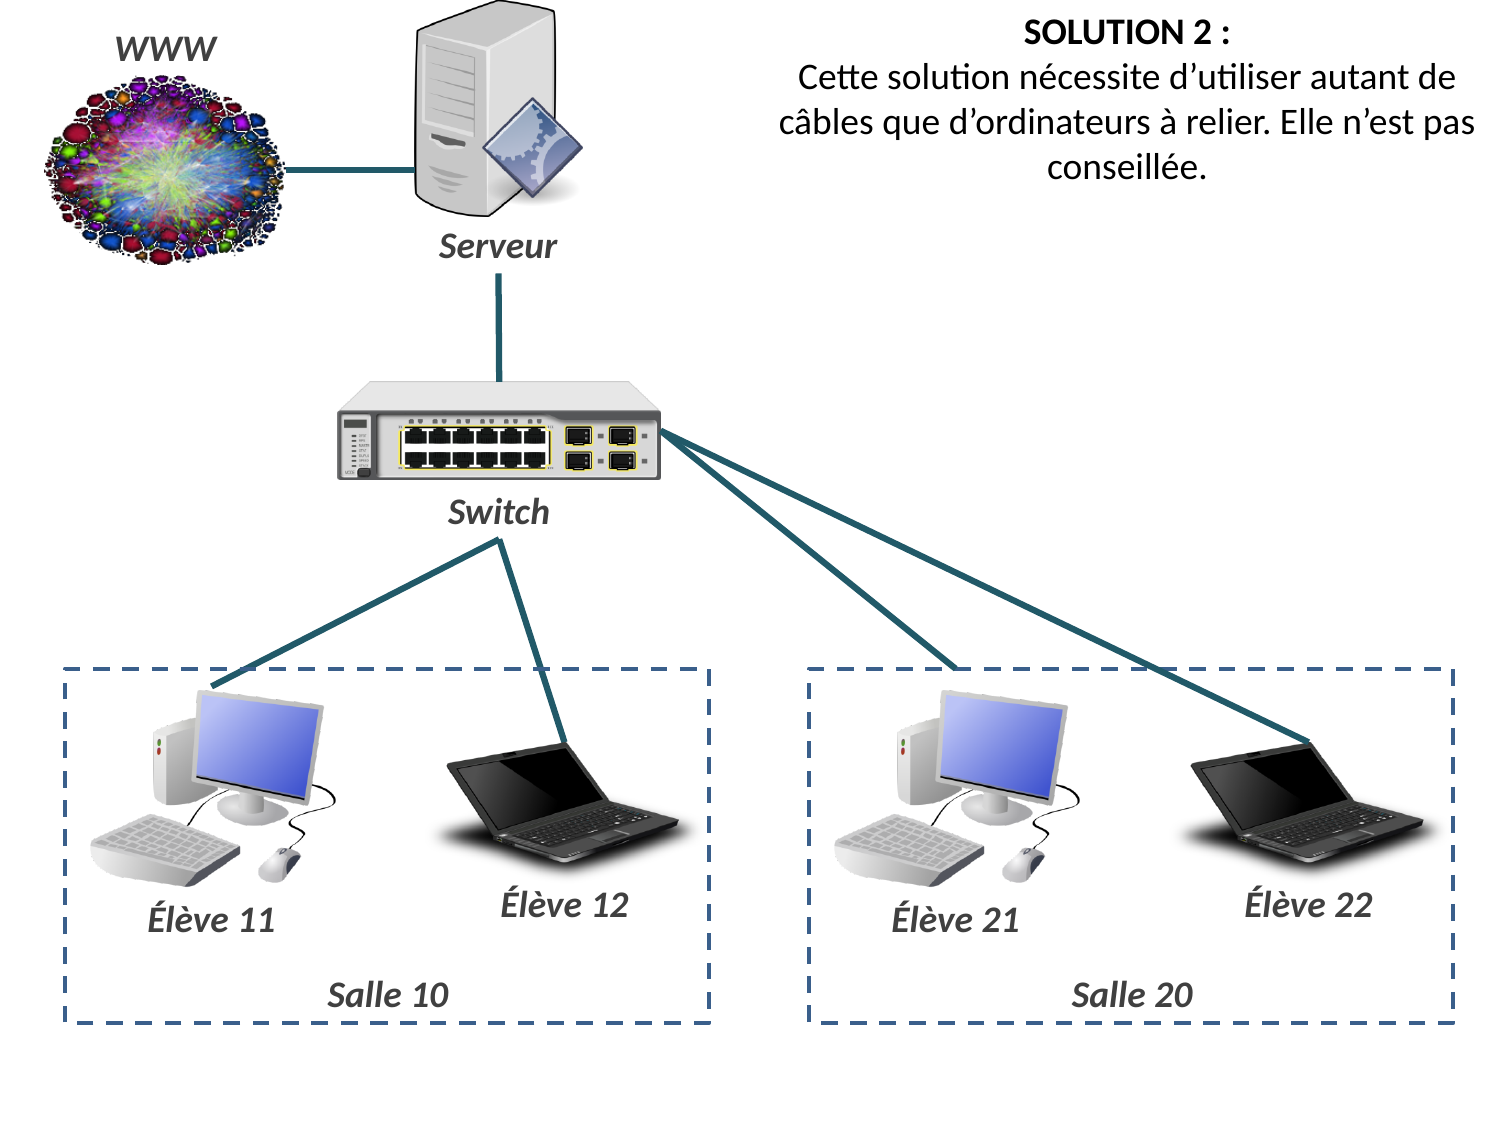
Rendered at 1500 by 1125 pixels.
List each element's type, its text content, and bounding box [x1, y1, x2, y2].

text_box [337, 381, 661, 541]
text_box SOLUTION 2 : Cette solution nécessite d’utiliser autant de câbles que d’ordinateurs à relier. Elle n’est pas conseillée. [755, 0, 1500, 195]
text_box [500, 539, 565, 667]
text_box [24, 15, 306, 266]
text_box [64, 668, 710, 1024]
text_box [211, 539, 500, 667]
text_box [808, 668, 1454, 1024]
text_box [660, 430, 1309, 743]
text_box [414, 0, 583, 275]
